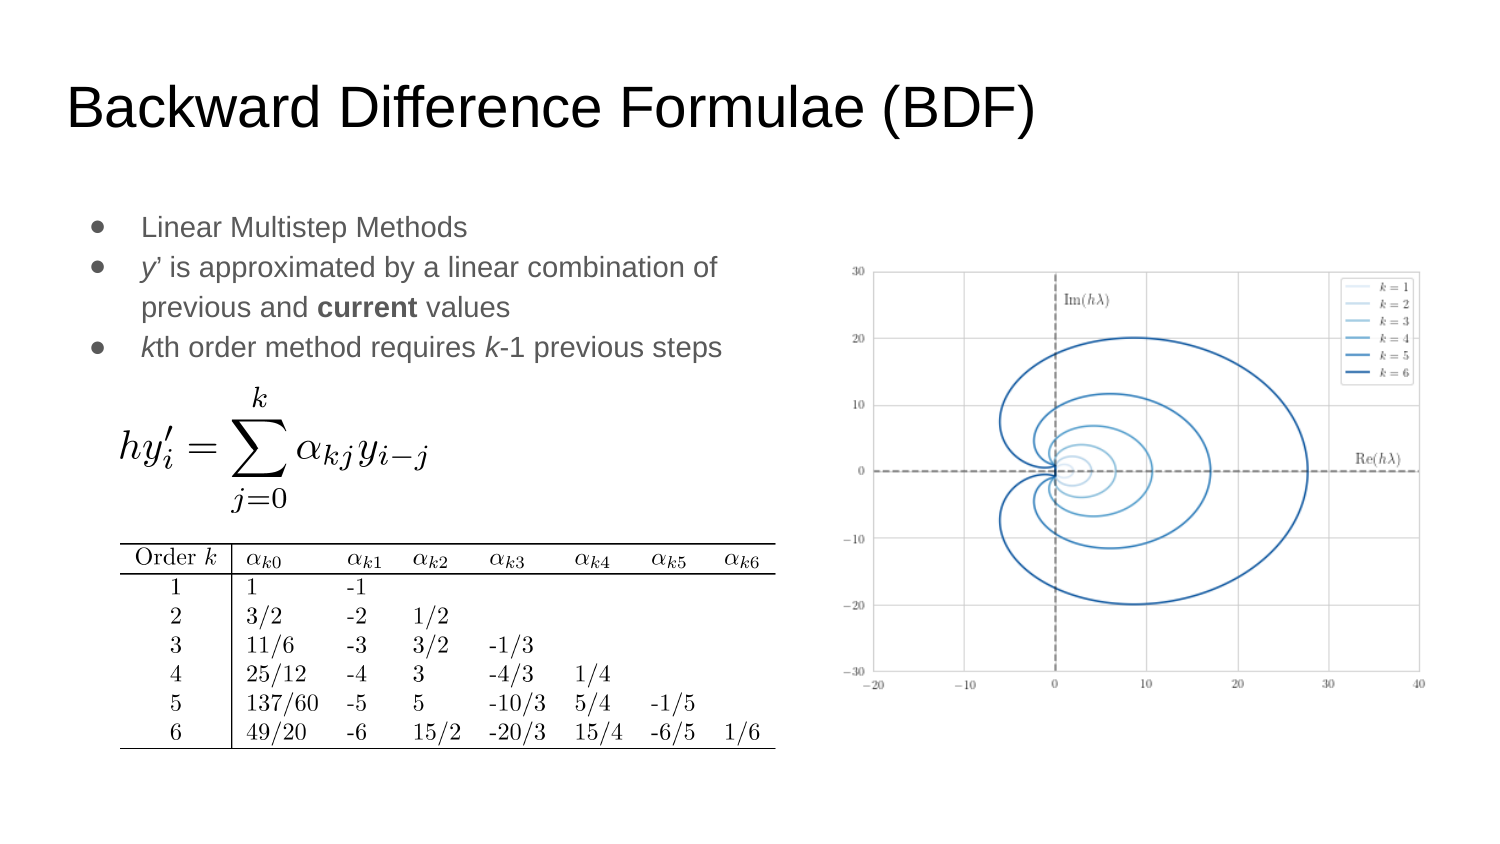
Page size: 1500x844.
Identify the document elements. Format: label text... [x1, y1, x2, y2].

picture [785, 208, 1490, 737]
picture [120, 385, 428, 513]
picture [120, 543, 776, 749]
title Backward Difference Formulae (BDF) [51, 54, 1449, 149]
list Linear Multistep Methods y’ is approximated by a linear combination of previous and current values kth order method requires k-1 previous steps [51, 187, 819, 749]
